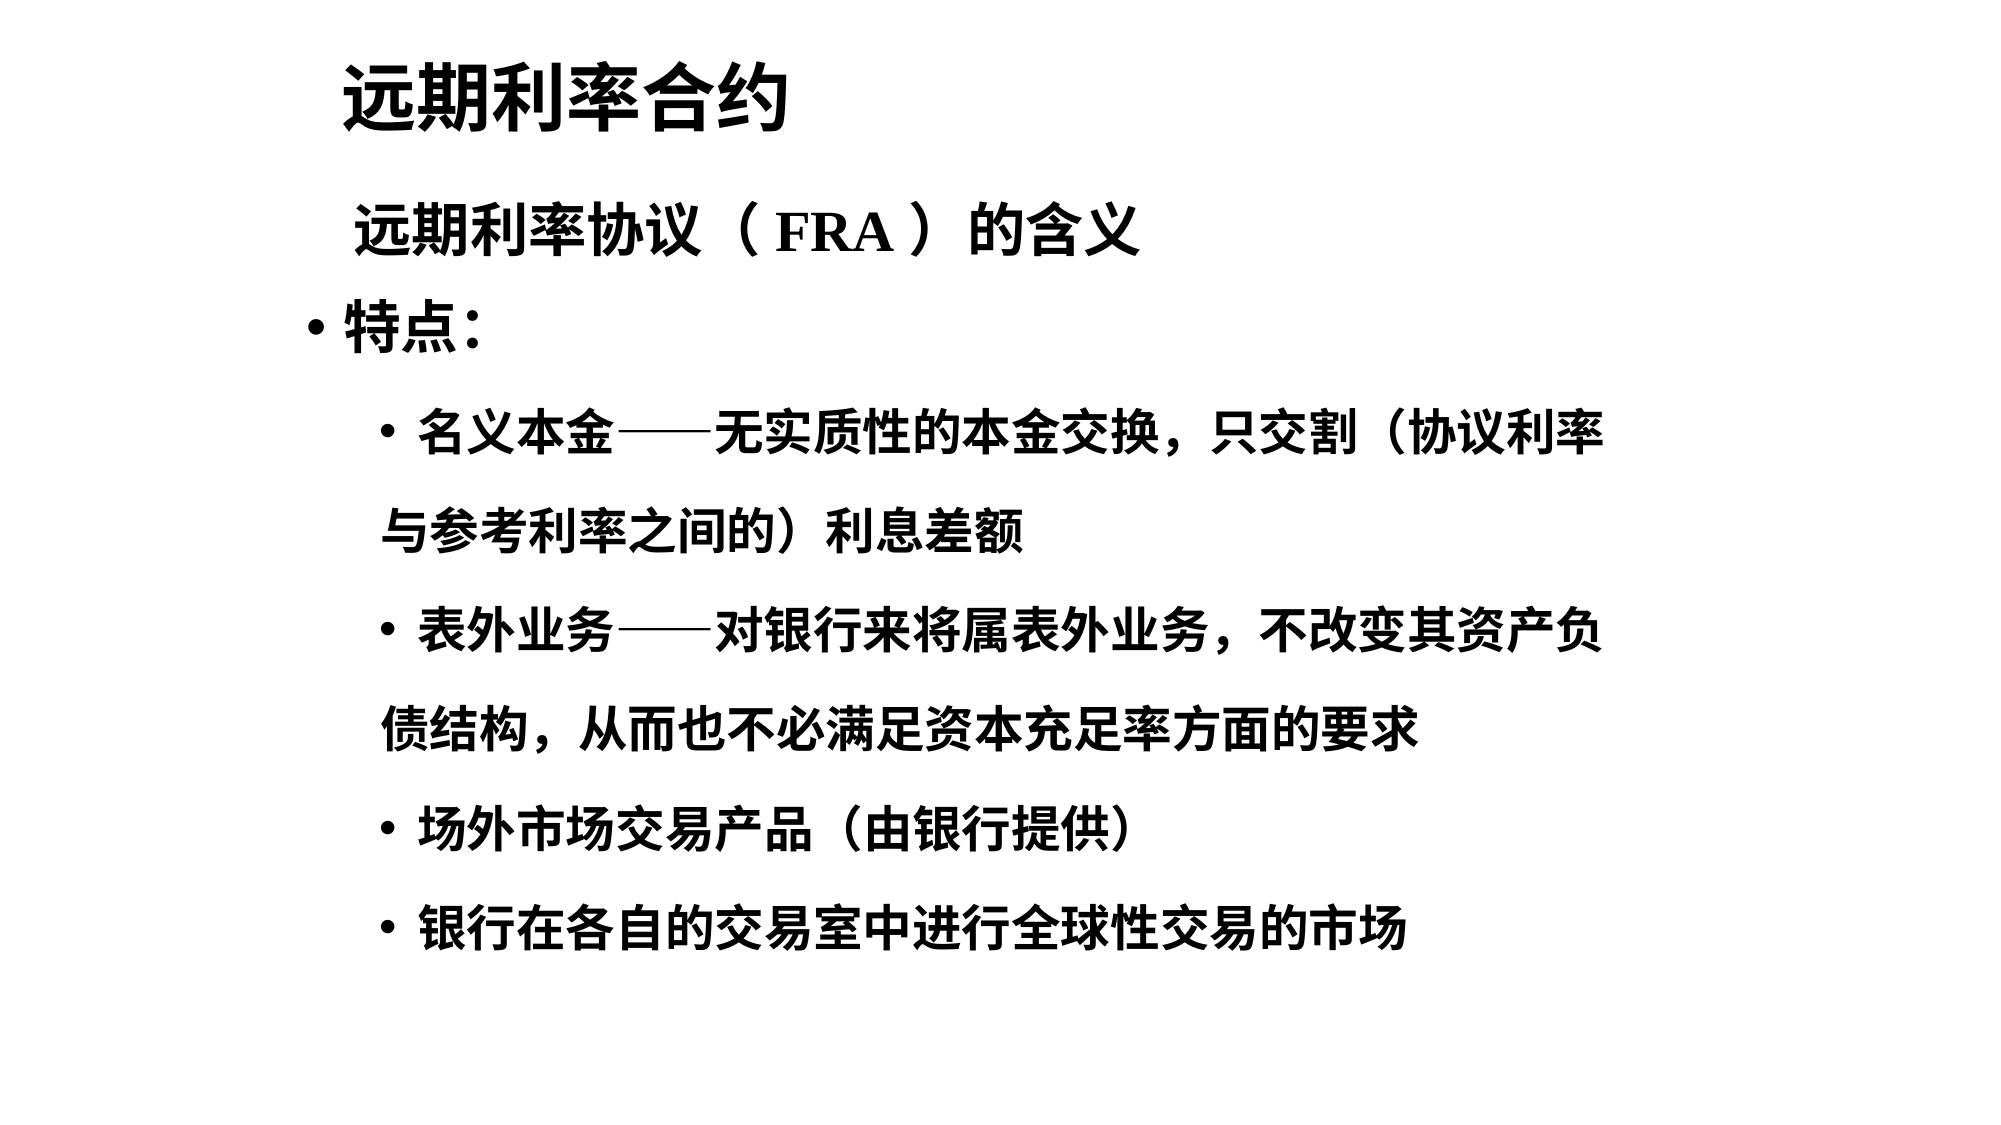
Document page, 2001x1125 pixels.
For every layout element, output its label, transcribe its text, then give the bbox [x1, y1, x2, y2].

list 特点： 名义本金——无实质性的本金交换，只交割（协议利率 与参考利率之间的）利息差额 表外业务——对银行来将属表外业务，不改变其资产负 债结构，从而也不必满足资本充足率方面的要求 场外市场交易产品（由银行提供） 银行在各自的交易室中进行全球性交易的市场 [291, 290, 1674, 965]
title 远期利率协议（FRA）的含义 [338, 184, 1564, 280]
text_box 远期利率合约 [326, 42, 1567, 148]
